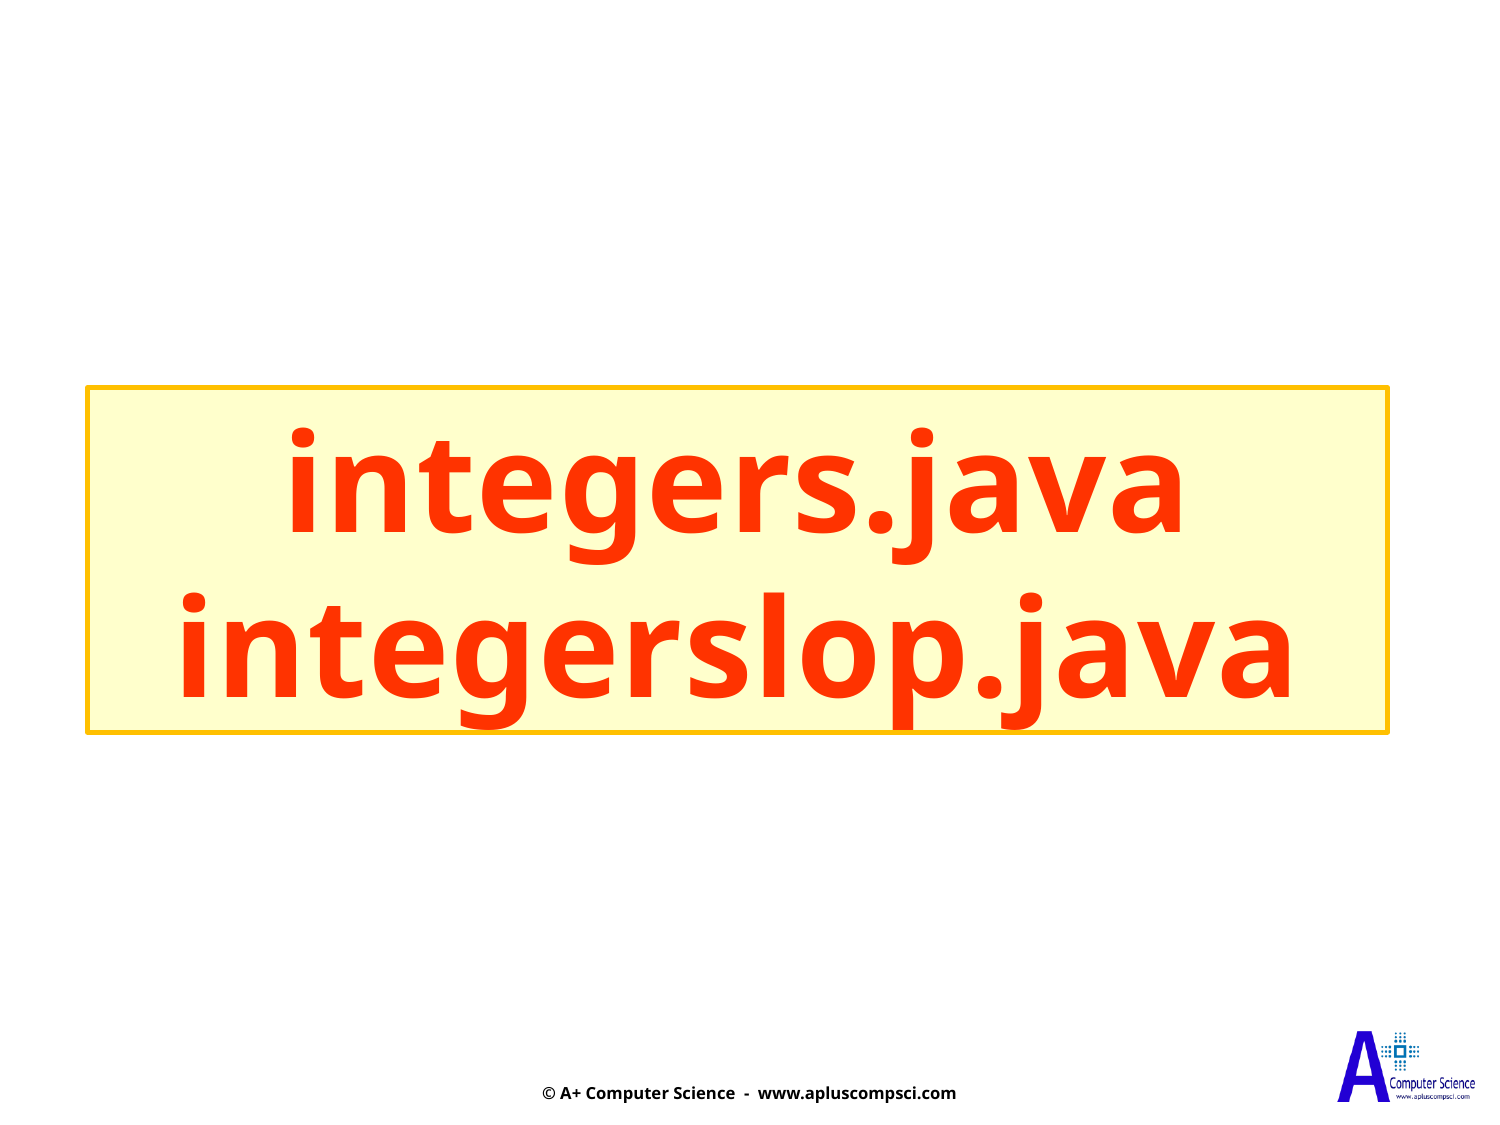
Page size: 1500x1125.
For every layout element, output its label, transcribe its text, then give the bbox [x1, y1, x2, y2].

footer © A+ Computer Science - www.apluscompsci.com [512, 1024, 988, 1101]
picture [1337, 1031, 1475, 1102]
text_box integers.java integerslop.java [87, 387, 1388, 733]
